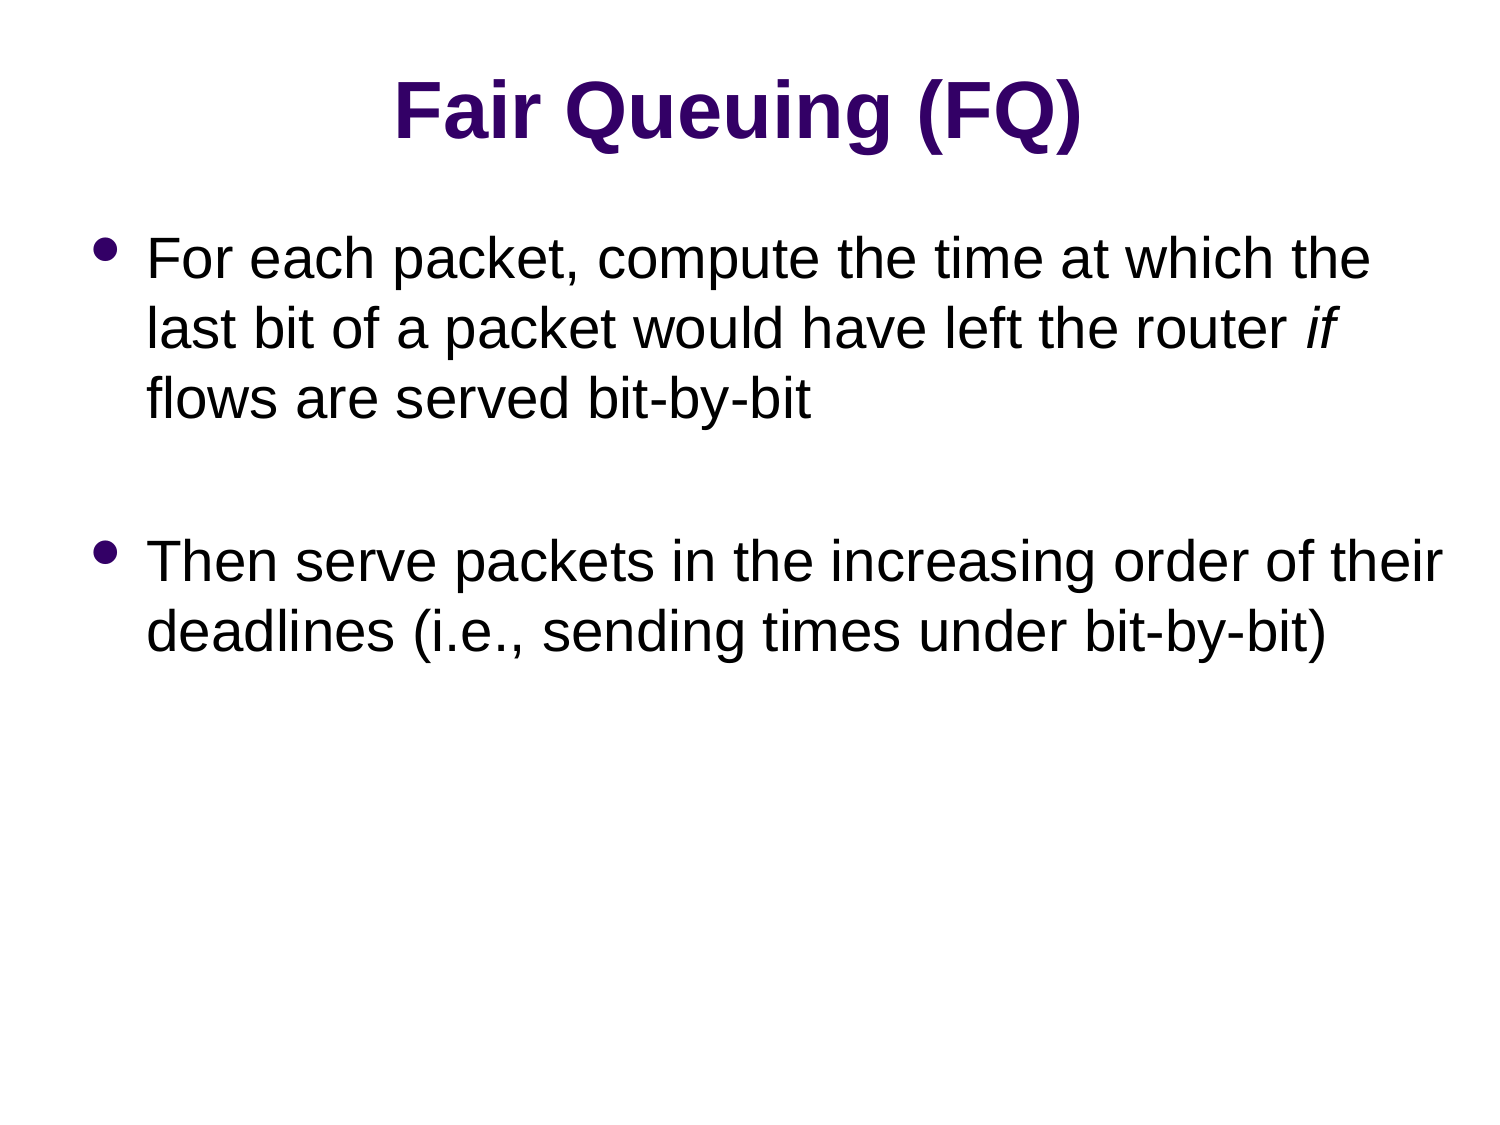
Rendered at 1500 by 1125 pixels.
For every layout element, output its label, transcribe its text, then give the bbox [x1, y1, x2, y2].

title Fair Queuing (FQ) [0, 20, 1500, 163]
list For each packet, compute the time at which the last bit of a packet would have left the router if flows are served bit-by-bit Then serve packets in the increasing order of their deadlines (i.e., sending times under bit-by-bit) [75, 212, 1475, 1006]
